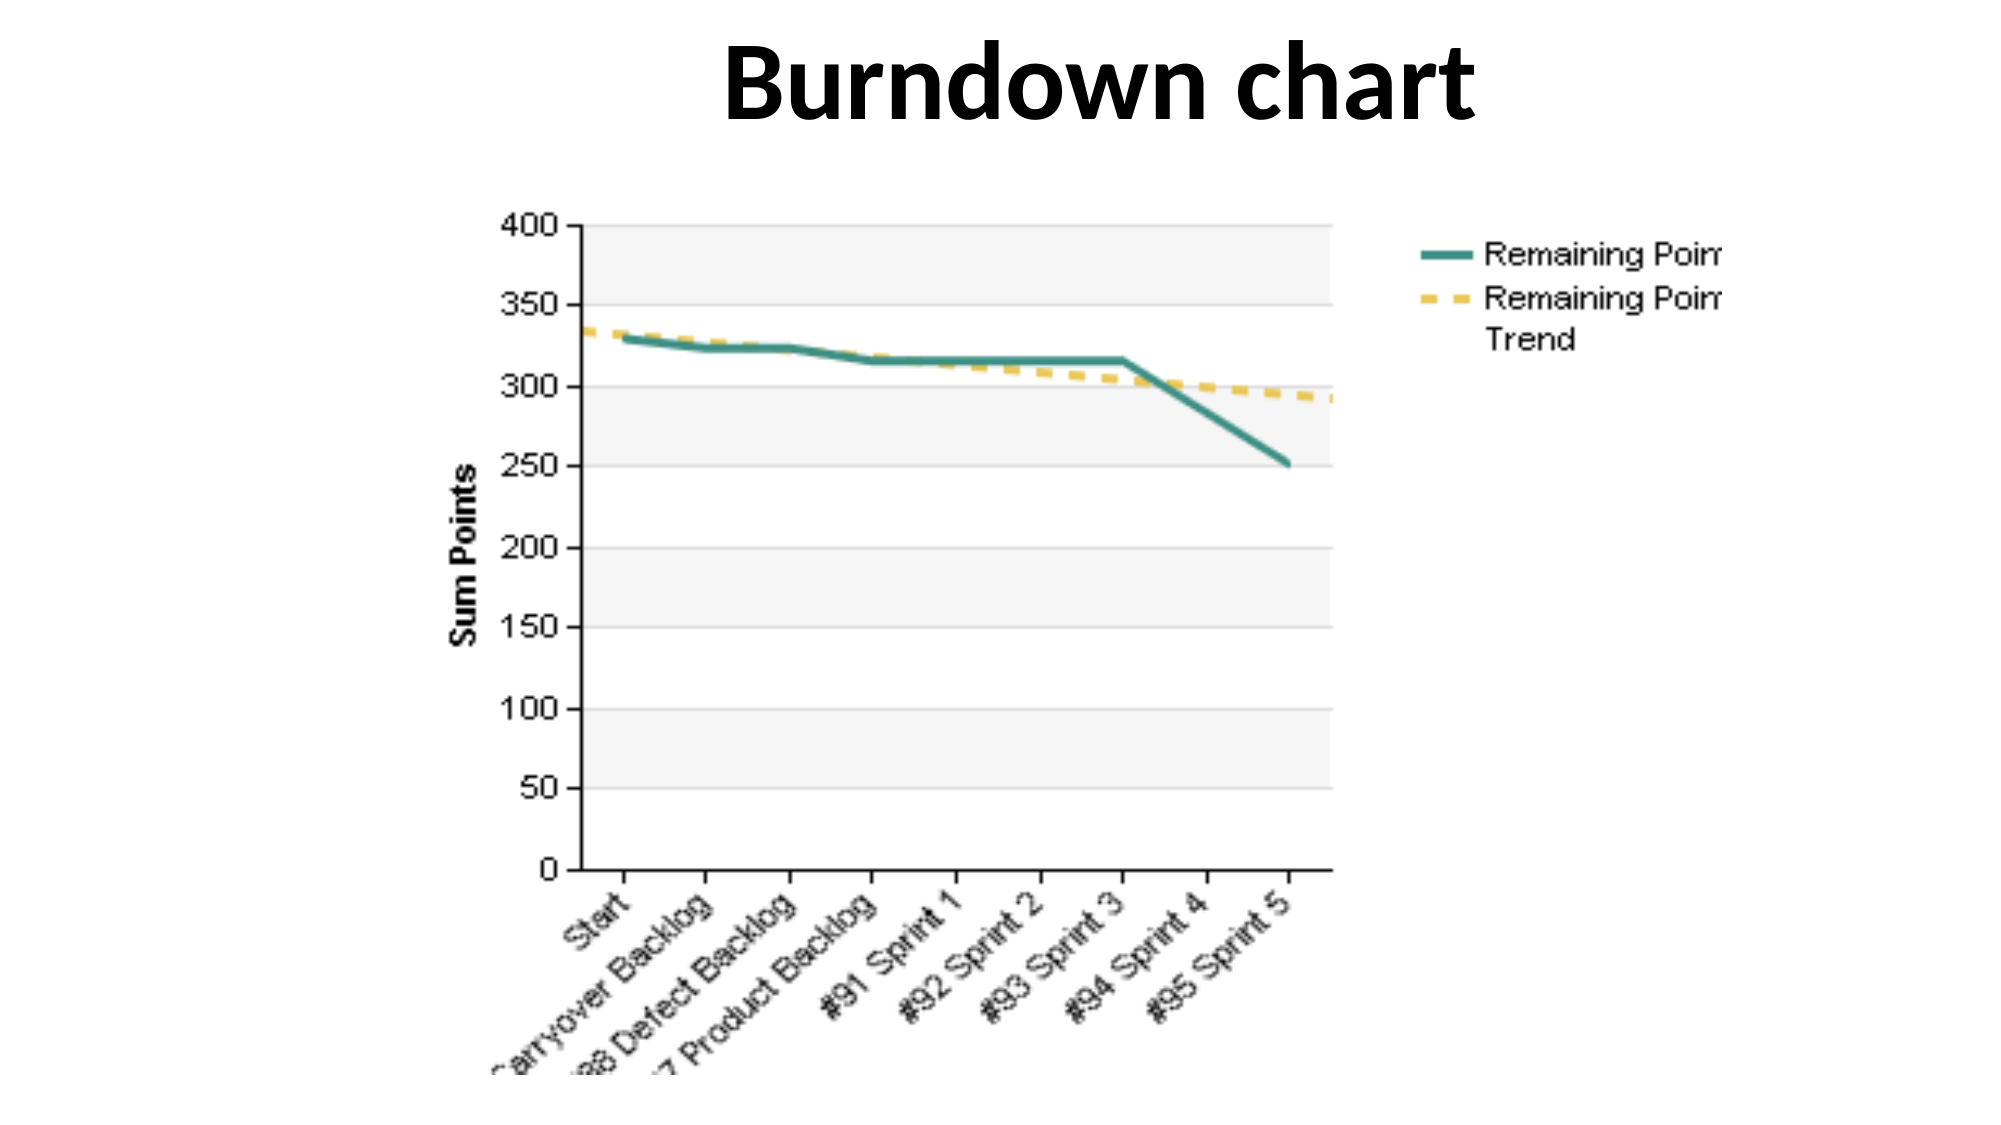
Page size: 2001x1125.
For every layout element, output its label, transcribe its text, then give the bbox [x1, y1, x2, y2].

text_box Burndown chart [707, 0, 1493, 150]
picture [418, 196, 1722, 1075]
